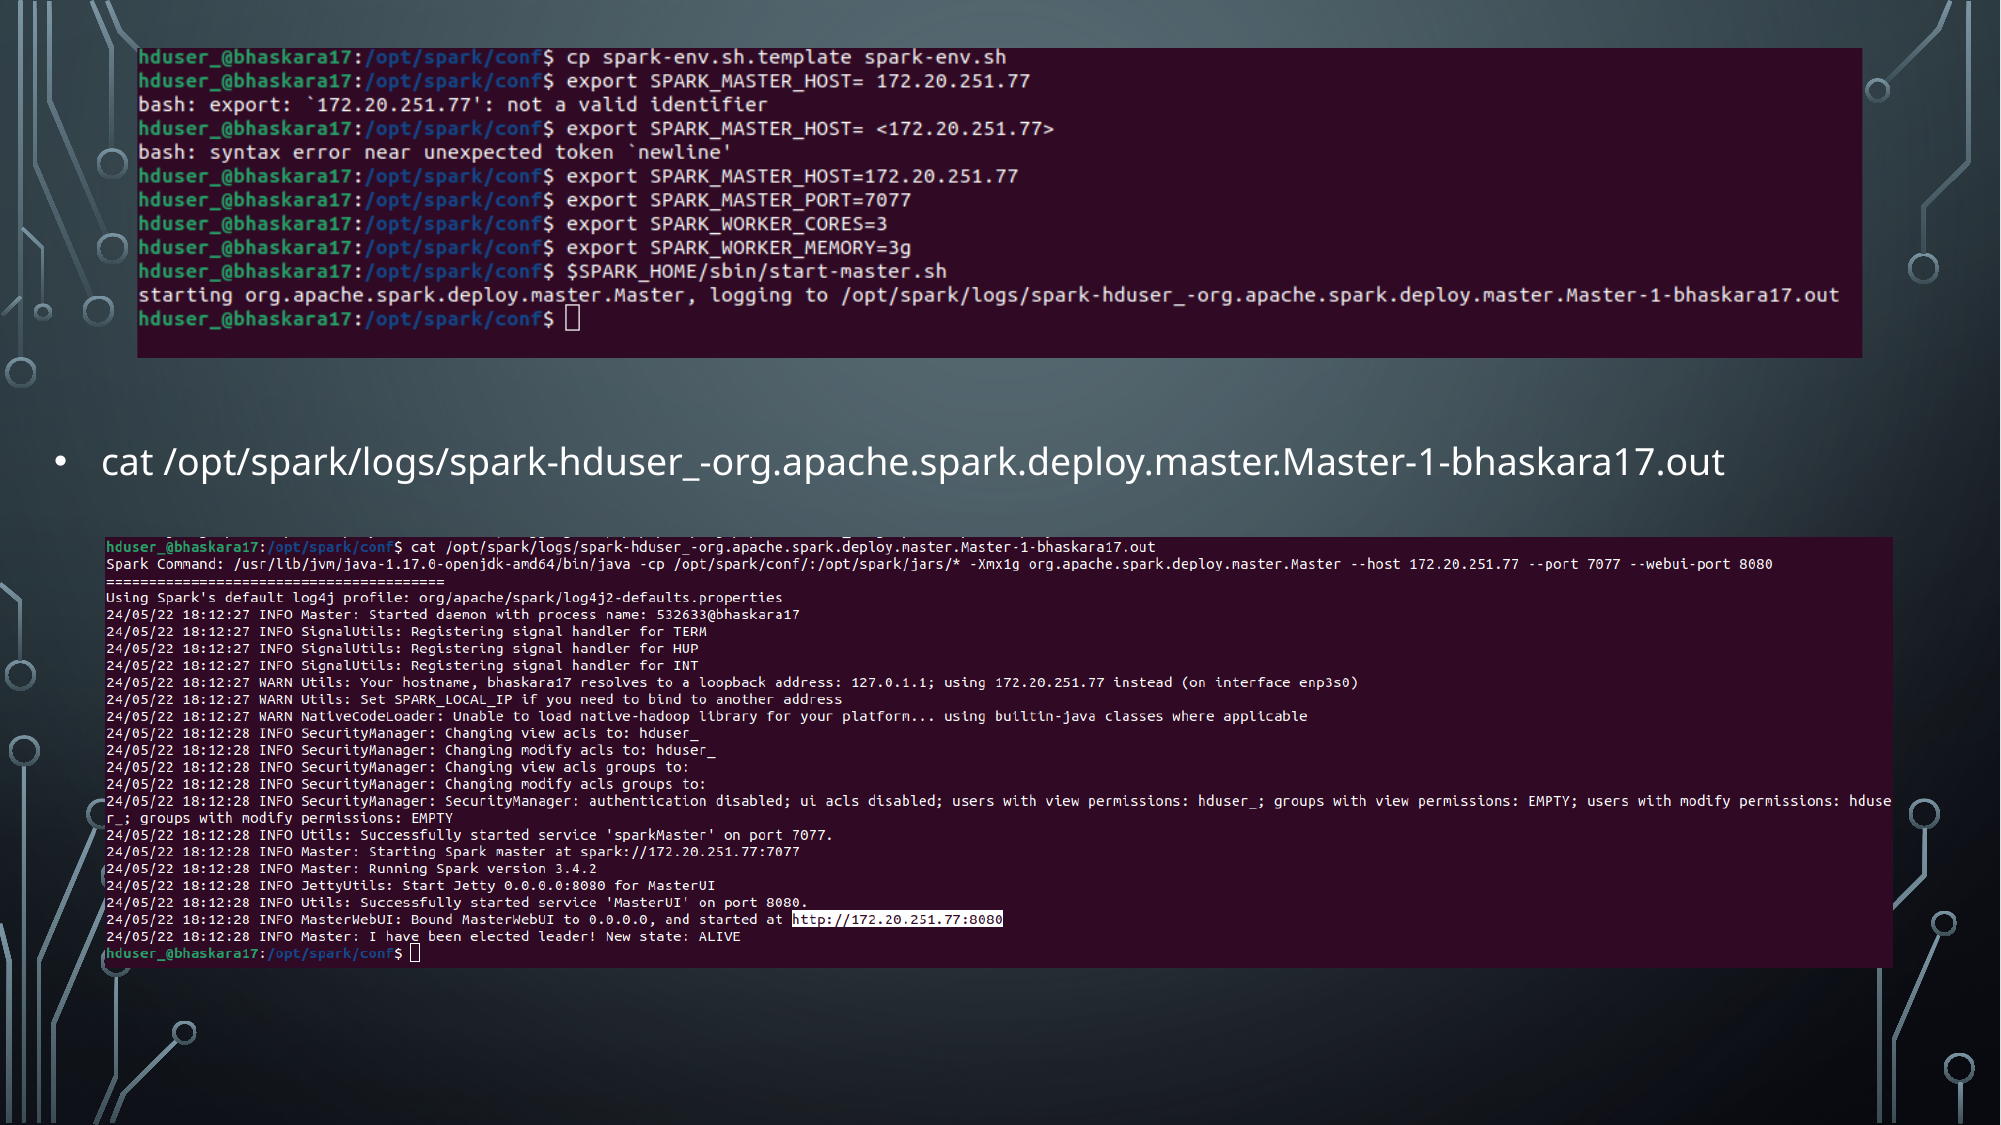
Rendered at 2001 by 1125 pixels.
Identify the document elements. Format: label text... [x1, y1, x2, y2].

picture [104, 537, 1894, 968]
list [137, 48, 1863, 358]
text_box cat /opt/spark/logs/spark-hduser_-org.apache.spark.deploy.master.Master-1-bhaskara17.out [39, 430, 1741, 491]
